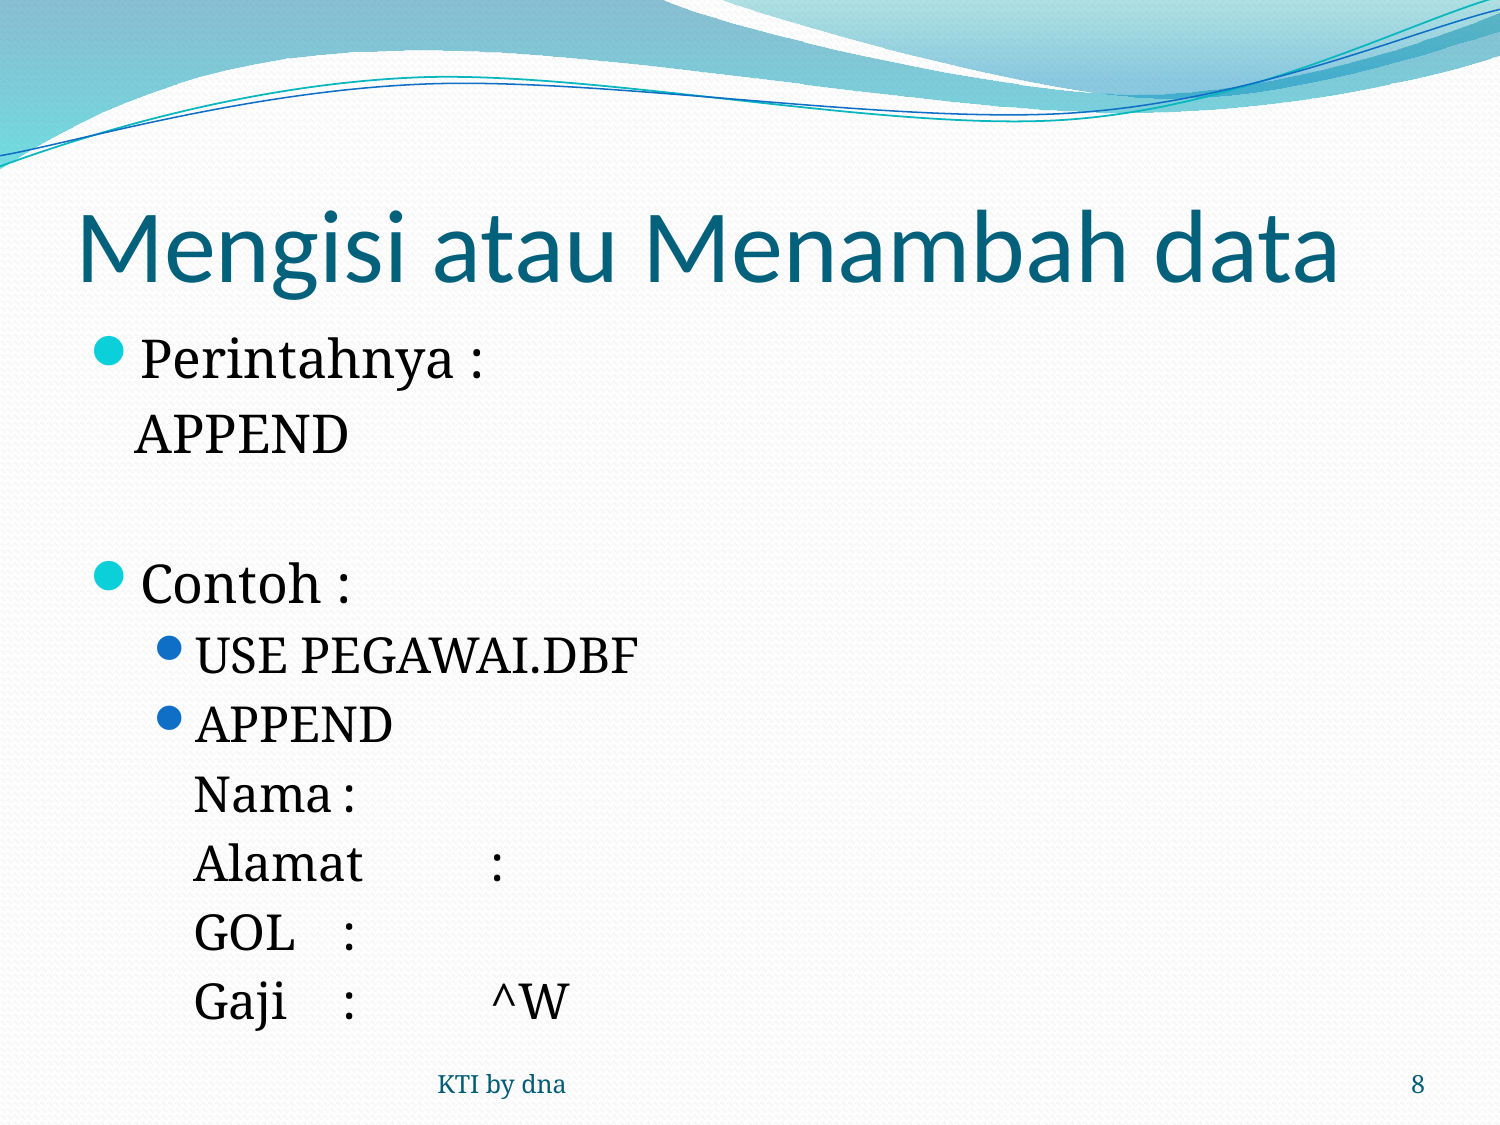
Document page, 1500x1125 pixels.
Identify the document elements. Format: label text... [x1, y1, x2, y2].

title Mengisi atau Menambah data [75, 115, 1425, 303]
footer KTI by dna [437, 1042, 988, 1103]
list Perintahnya : APPEND Contoh : USE PEGAWAI.DBF APPEND Nama : Alamat : GOL : Gaji : ^W [75, 317, 1425, 1038]
slide_number 8 [1299, 1042, 1425, 1103]
